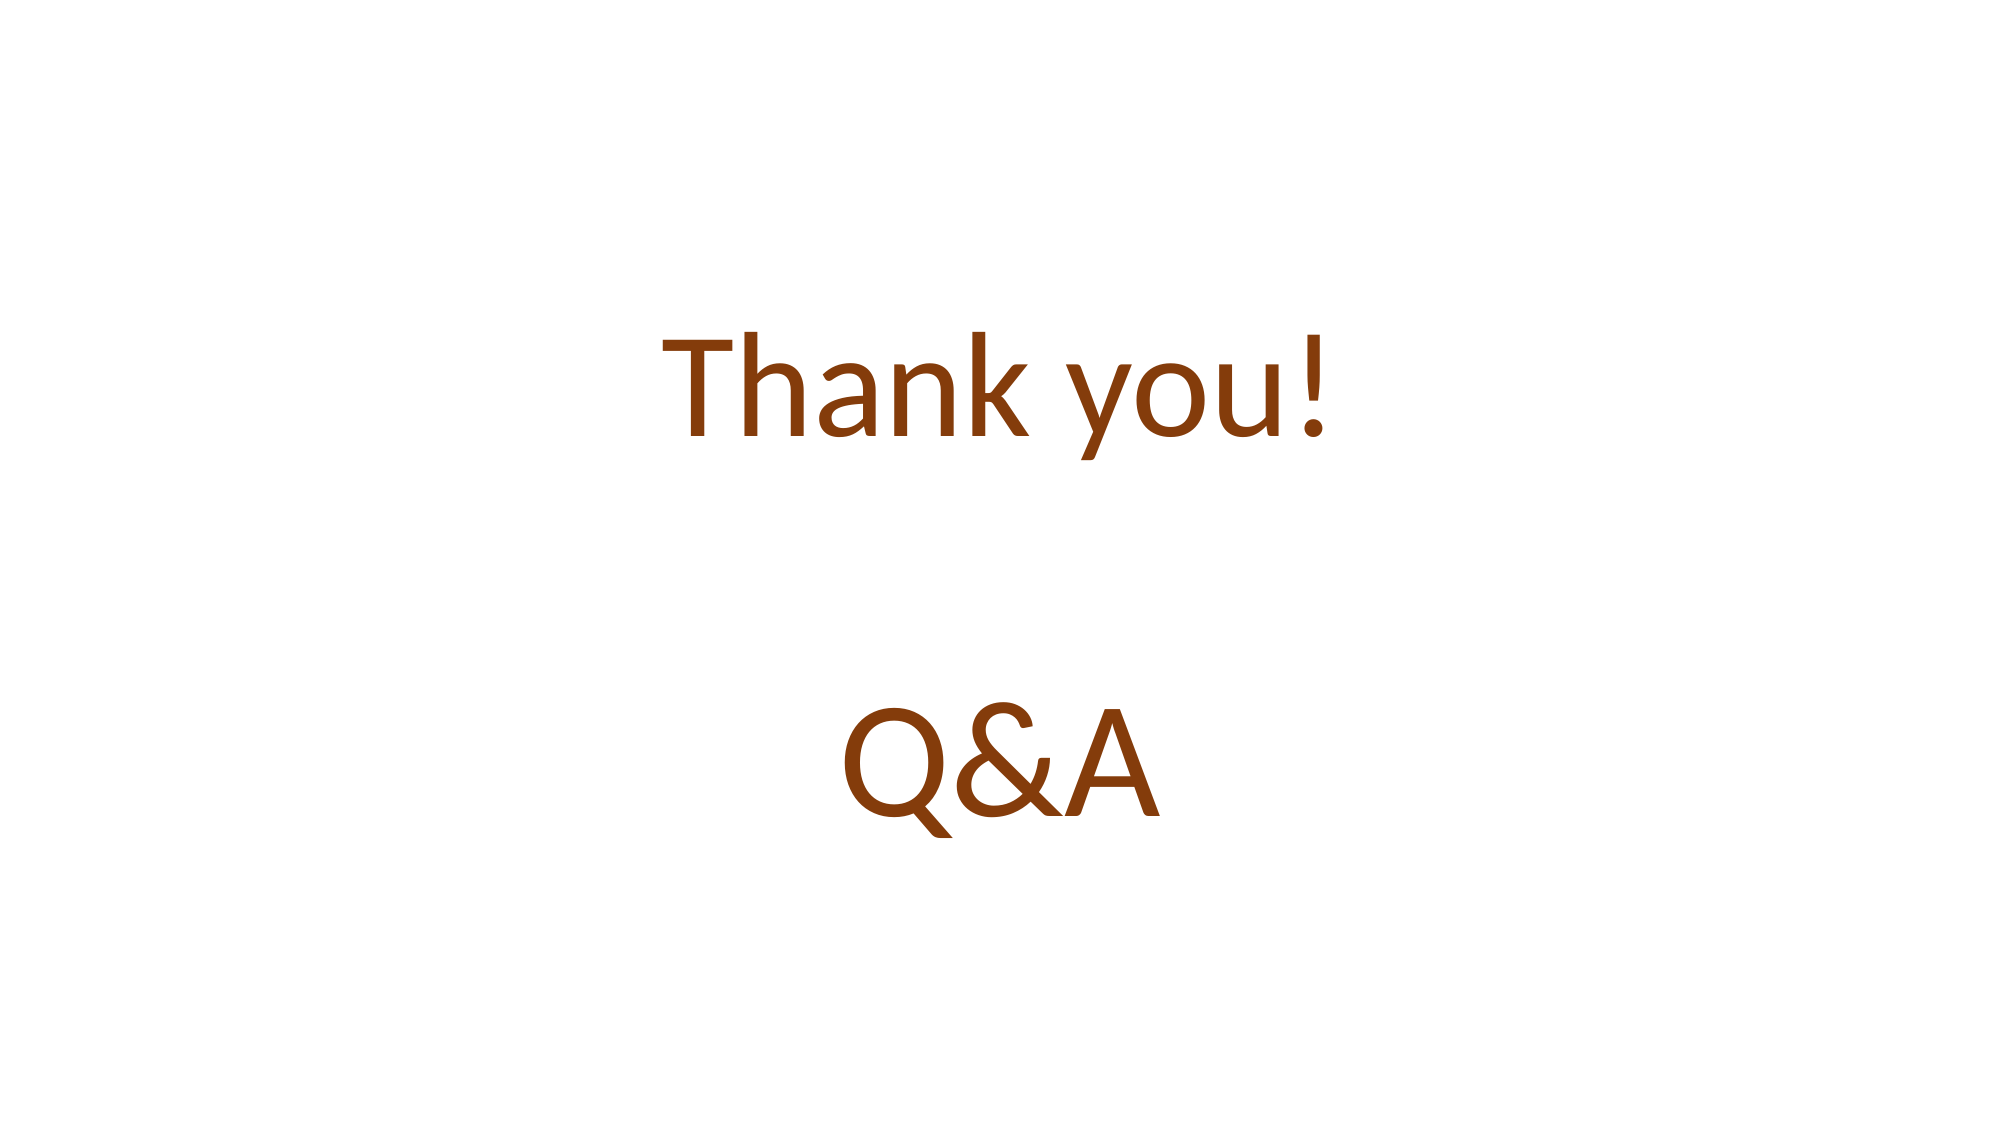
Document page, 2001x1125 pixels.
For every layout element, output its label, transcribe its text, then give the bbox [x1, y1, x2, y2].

list Thank you! Q&A [137, 299, 1863, 1014]
